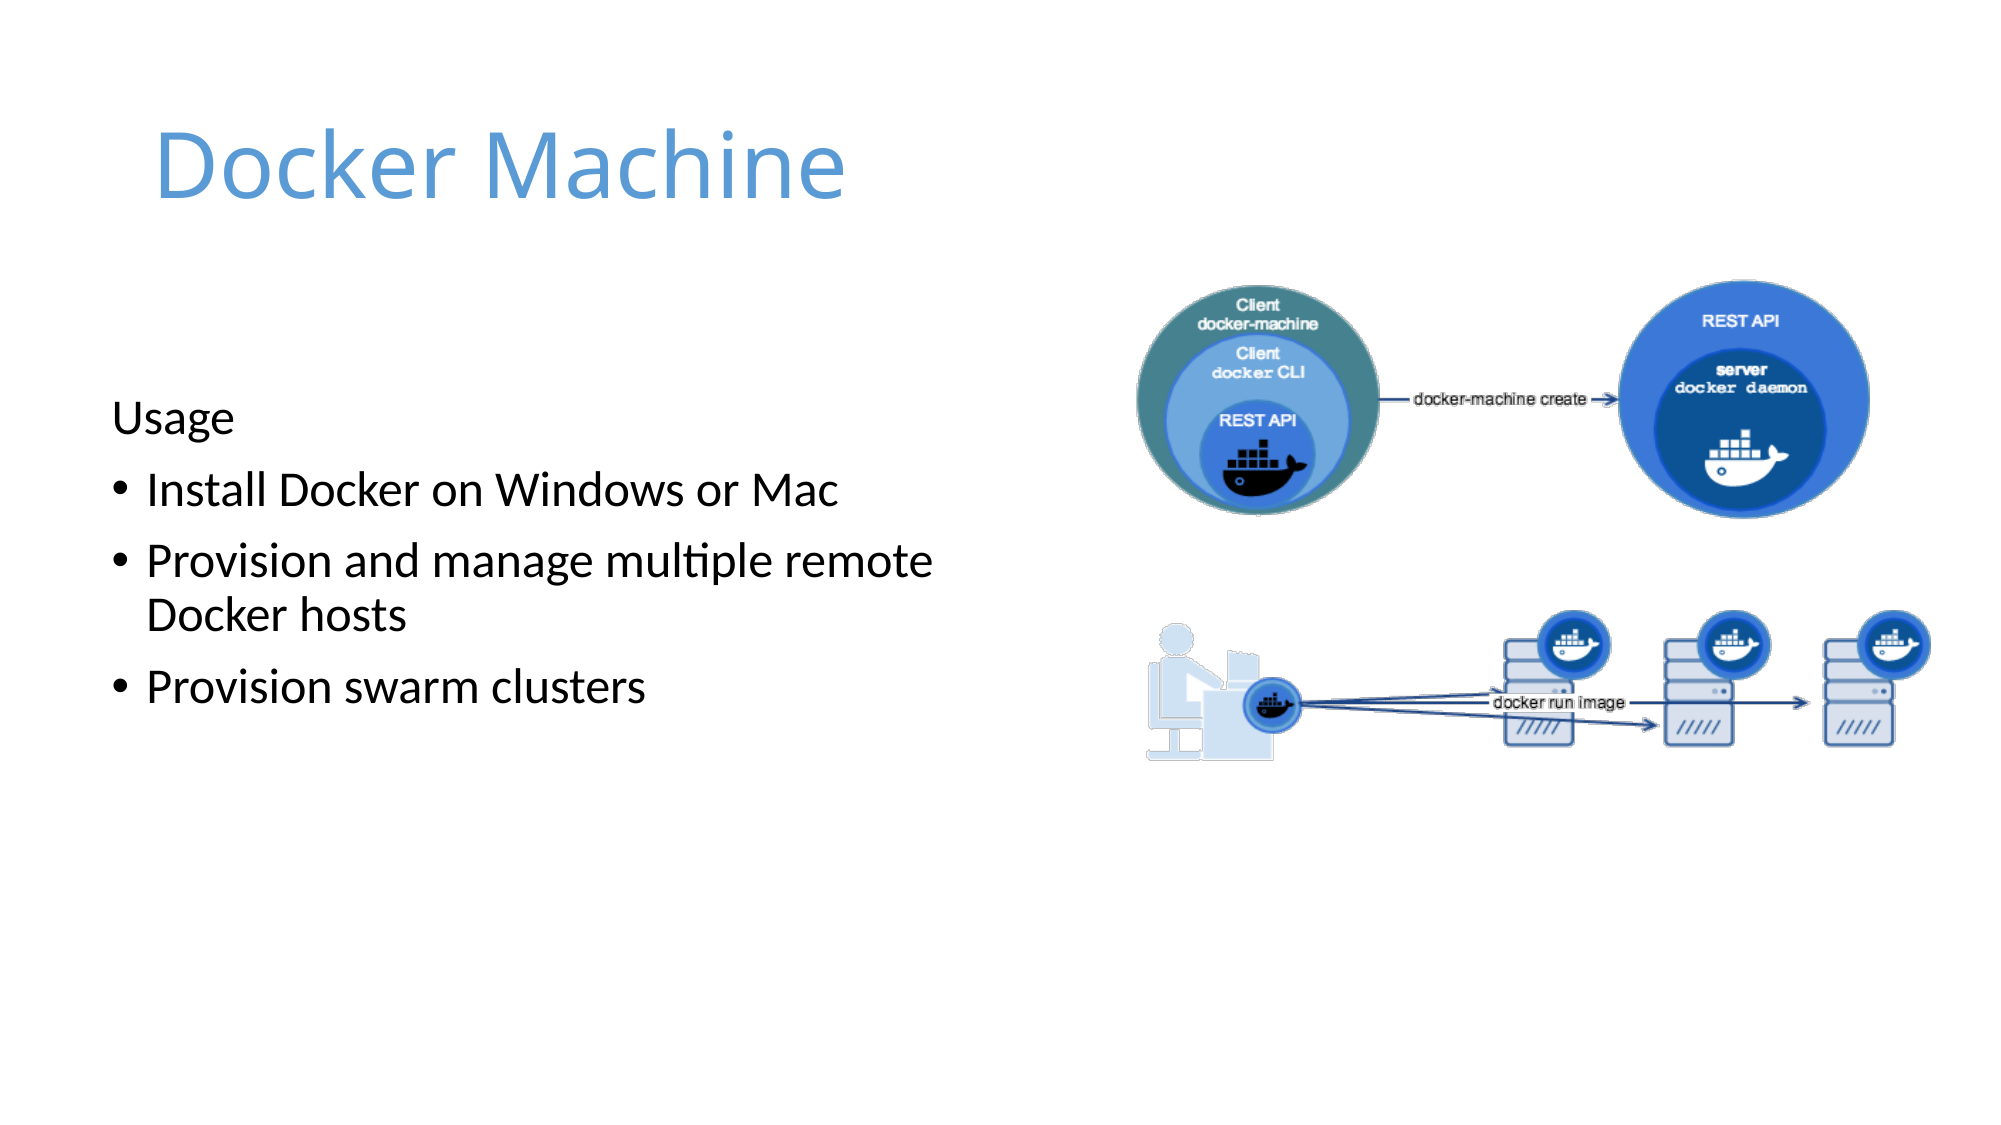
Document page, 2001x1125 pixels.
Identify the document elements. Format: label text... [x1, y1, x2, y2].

list Usage Install Docker on Windows or Mac Provision and manage multiple remote Docker hosts Provision swarm clusters [96, 383, 971, 730]
title Docker Machine [137, 59, 1863, 278]
picture [995, 268, 1958, 805]
